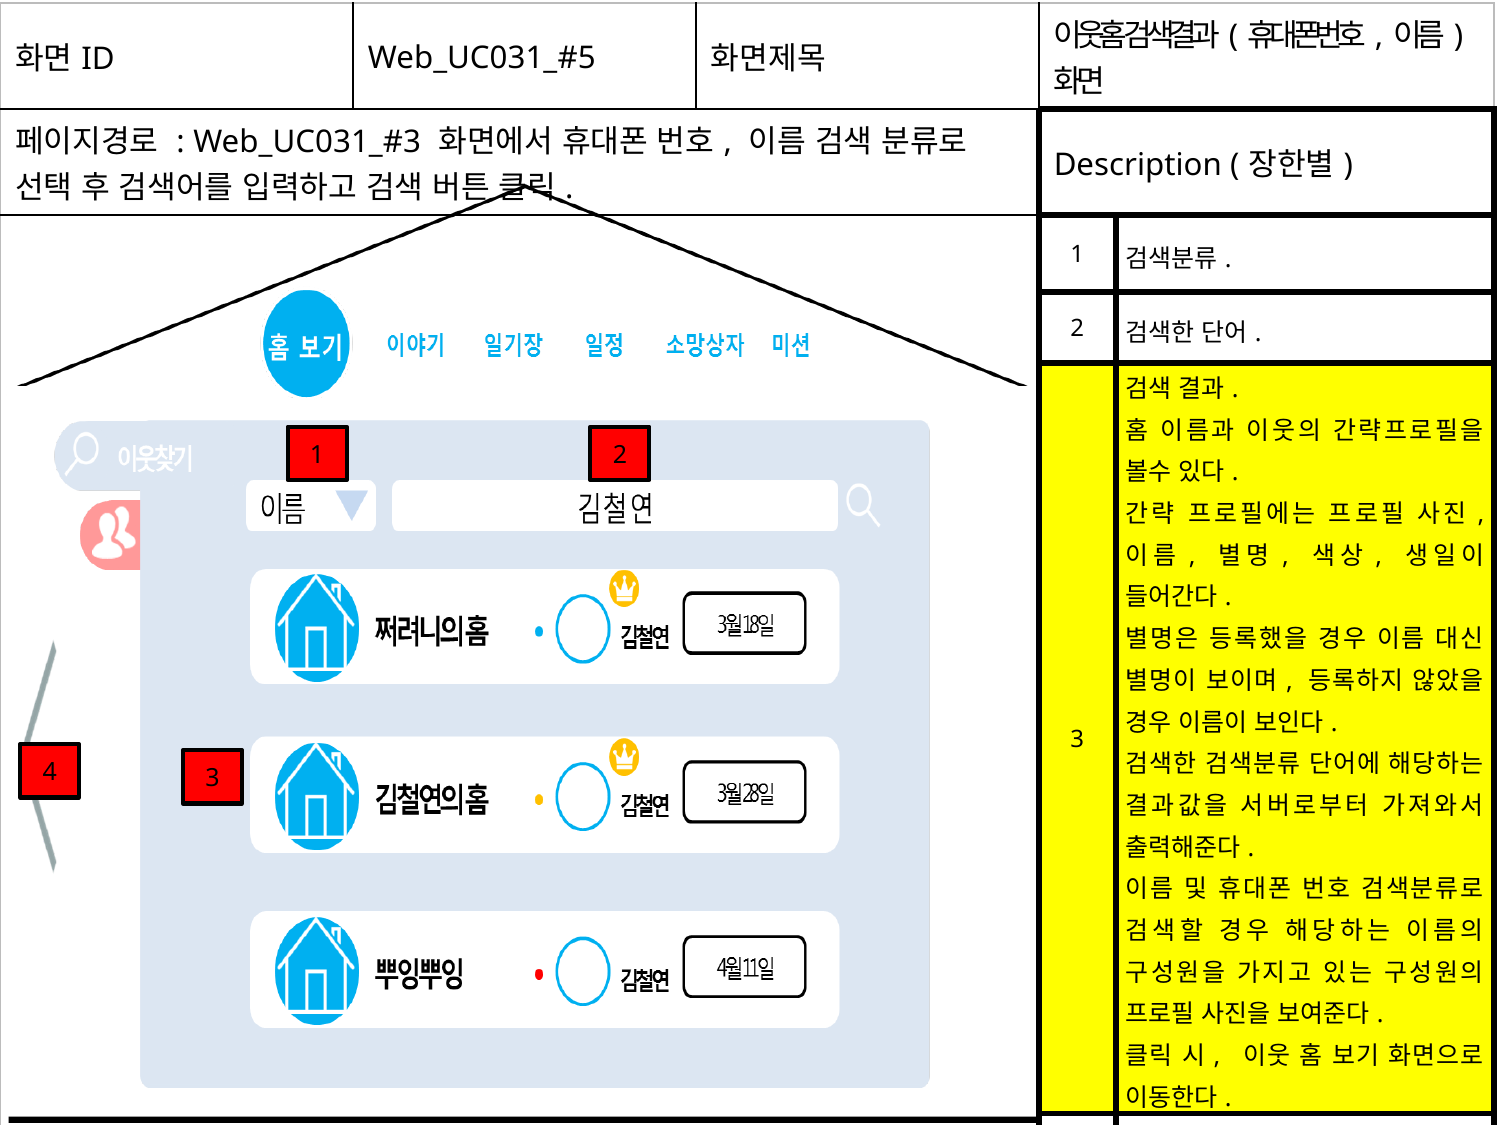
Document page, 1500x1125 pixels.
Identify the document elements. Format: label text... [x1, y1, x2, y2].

table_header Web_UC031_#5 [354, 4, 695, 108]
table_cell 페이지경로 : Web_UC031_#3 화면에서 휴대폰 번호, 이름 검색 분류로 선택 후 검색어를 입력하고 검색 버튼 클릭. [1, 110, 1036, 182]
table_cell 검색한 단어. [1119, 295, 1491, 360]
table_cell 1 [1045, 218, 1113, 289]
table_cell 검색분류. [1119, 218, 1491, 289]
table_cell 3 [1045, 366, 1113, 1111]
picture [0, 184, 1042, 1123]
table_cell 검색 결과. 홈 이름과 이웃의 간략프로필을 볼수 있다. 간략 프로필에는 프로필 사진, 이름, 별명, 색상, 생일이 들어간다. 별명은 등록했을 경우 이름 대신 별명이 보이며, 등록하지 않았을 경우 이름이 보인다. 검색한 검색분류 단어에 해당하는 결과값을 서버로부터 가져와서 출력해준다. 이름 및 휴대폰 번호 검색분류로 검색할 경우 해당하는 이름의 구성원을 가지고 있는 구성원의 프로필 사진을 보여준다. 클릭 시, 이웃 홈 보기 화면으로 이동한다. [1119, 366, 1491, 1111]
table_header 화면제목 [697, 4, 1038, 108]
table_header 이웃홈 검색결과(휴대폰번호, 이름) 화면 [1040, 4, 1493, 106]
table_header 화면ID [1, 4, 352, 108]
table_cell Description (장한별) [1042, 112, 1491, 212]
table_cell 2 [1045, 295, 1113, 360]
table_cell 4 [1045, 1116, 1113, 1125]
table_cell 뒤로가기 버튼. 클릭 시, 홈 보기 화면으로 이동한다. [1119, 1116, 1491, 1125]
